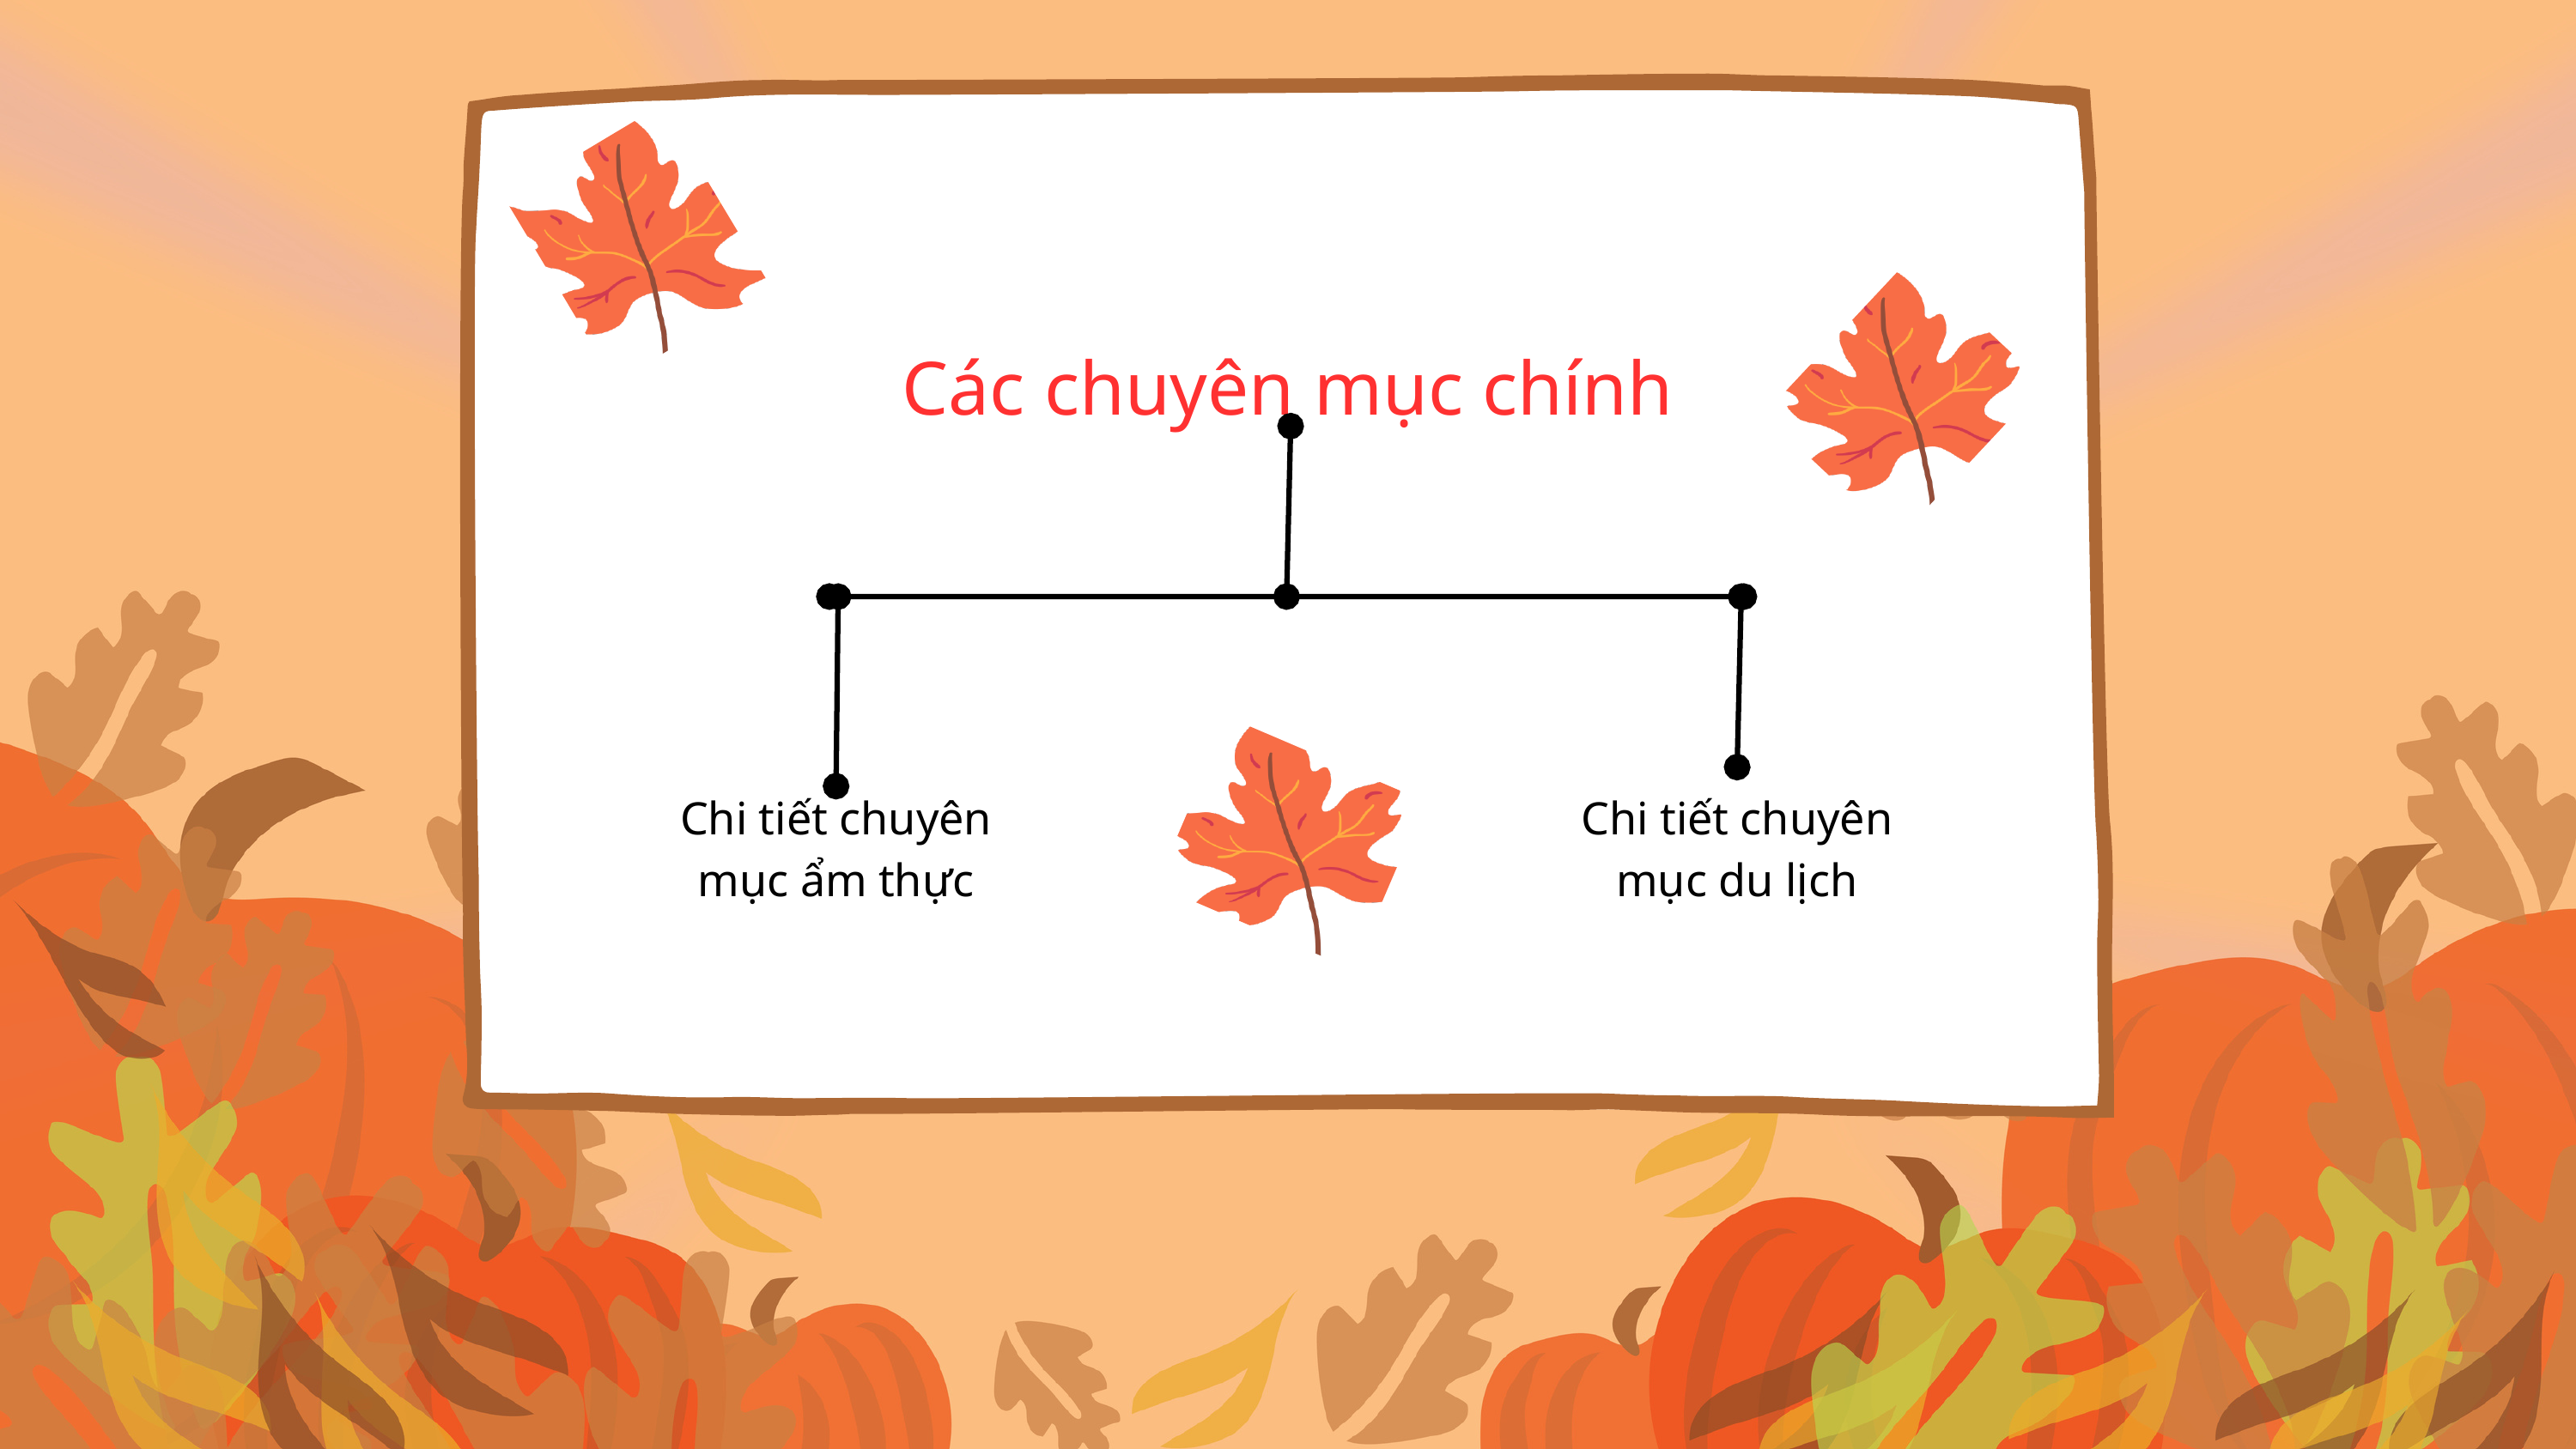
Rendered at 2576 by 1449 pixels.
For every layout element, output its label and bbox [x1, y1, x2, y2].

text_box [459, 73, 2113, 1120]
text_box [0, 0, 2576, 1449]
